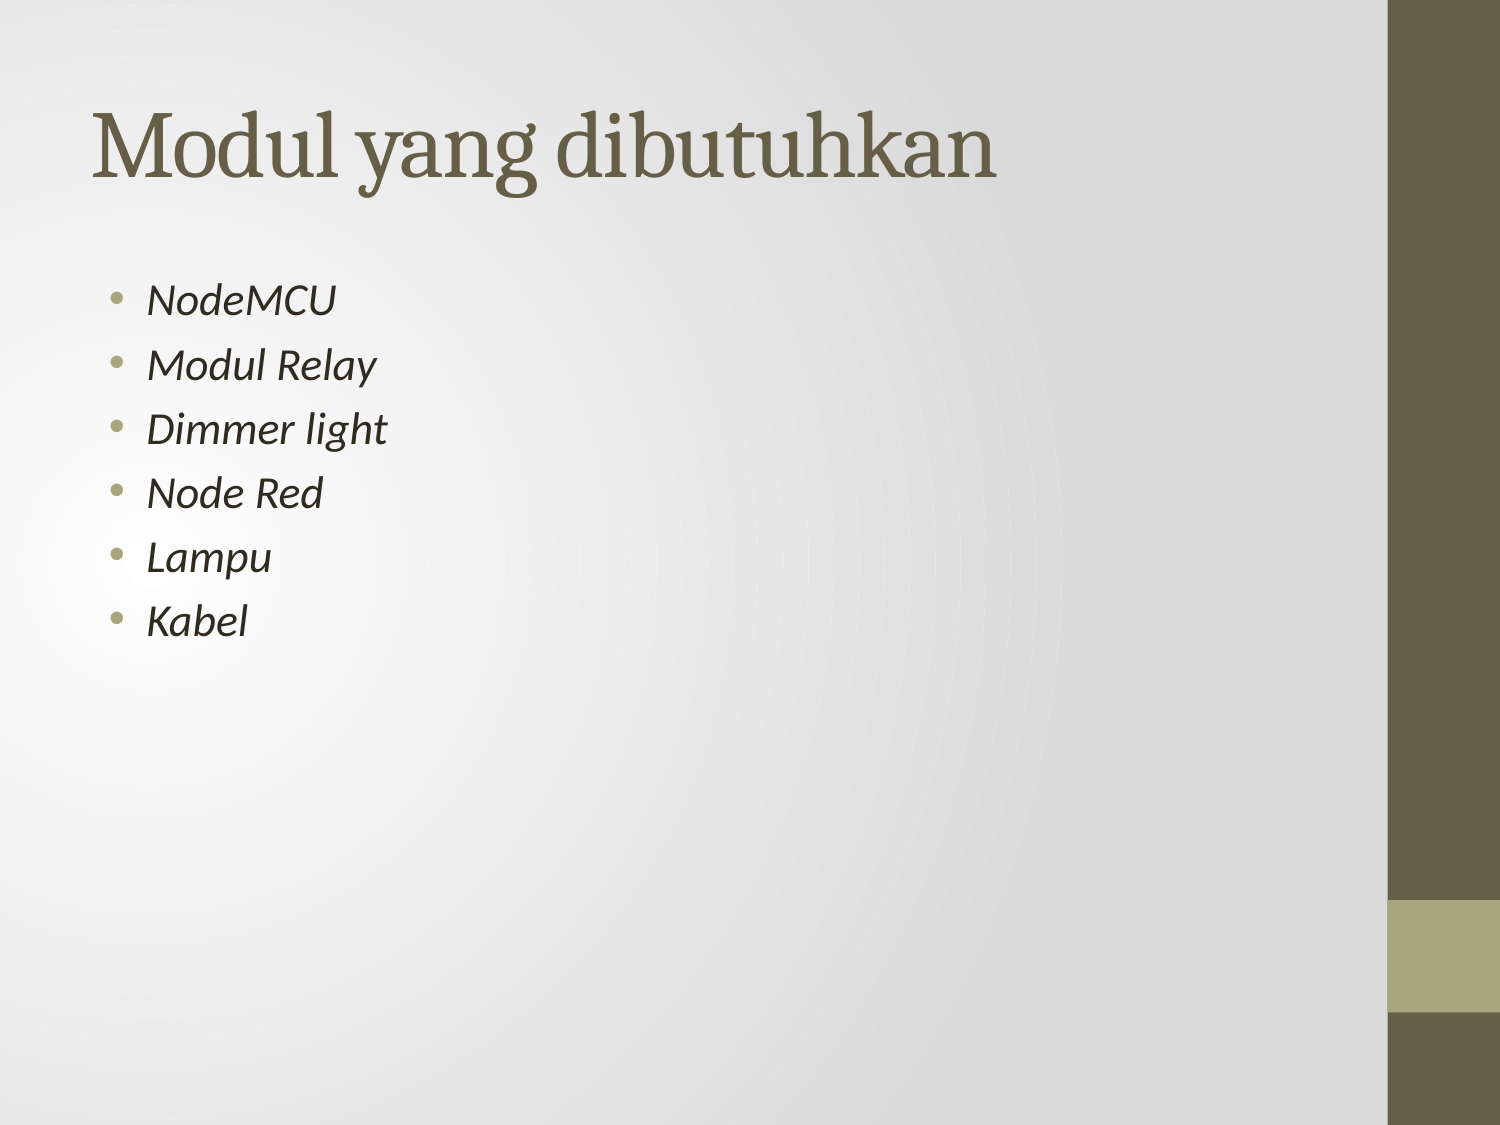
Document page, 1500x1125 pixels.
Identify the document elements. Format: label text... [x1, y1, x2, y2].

list NodeMCU Modul Relay Dimmer light Node Red Lampu Kabel [75, 262, 1325, 1050]
title Modul yang dibutuhkan [75, 45, 1325, 233]
